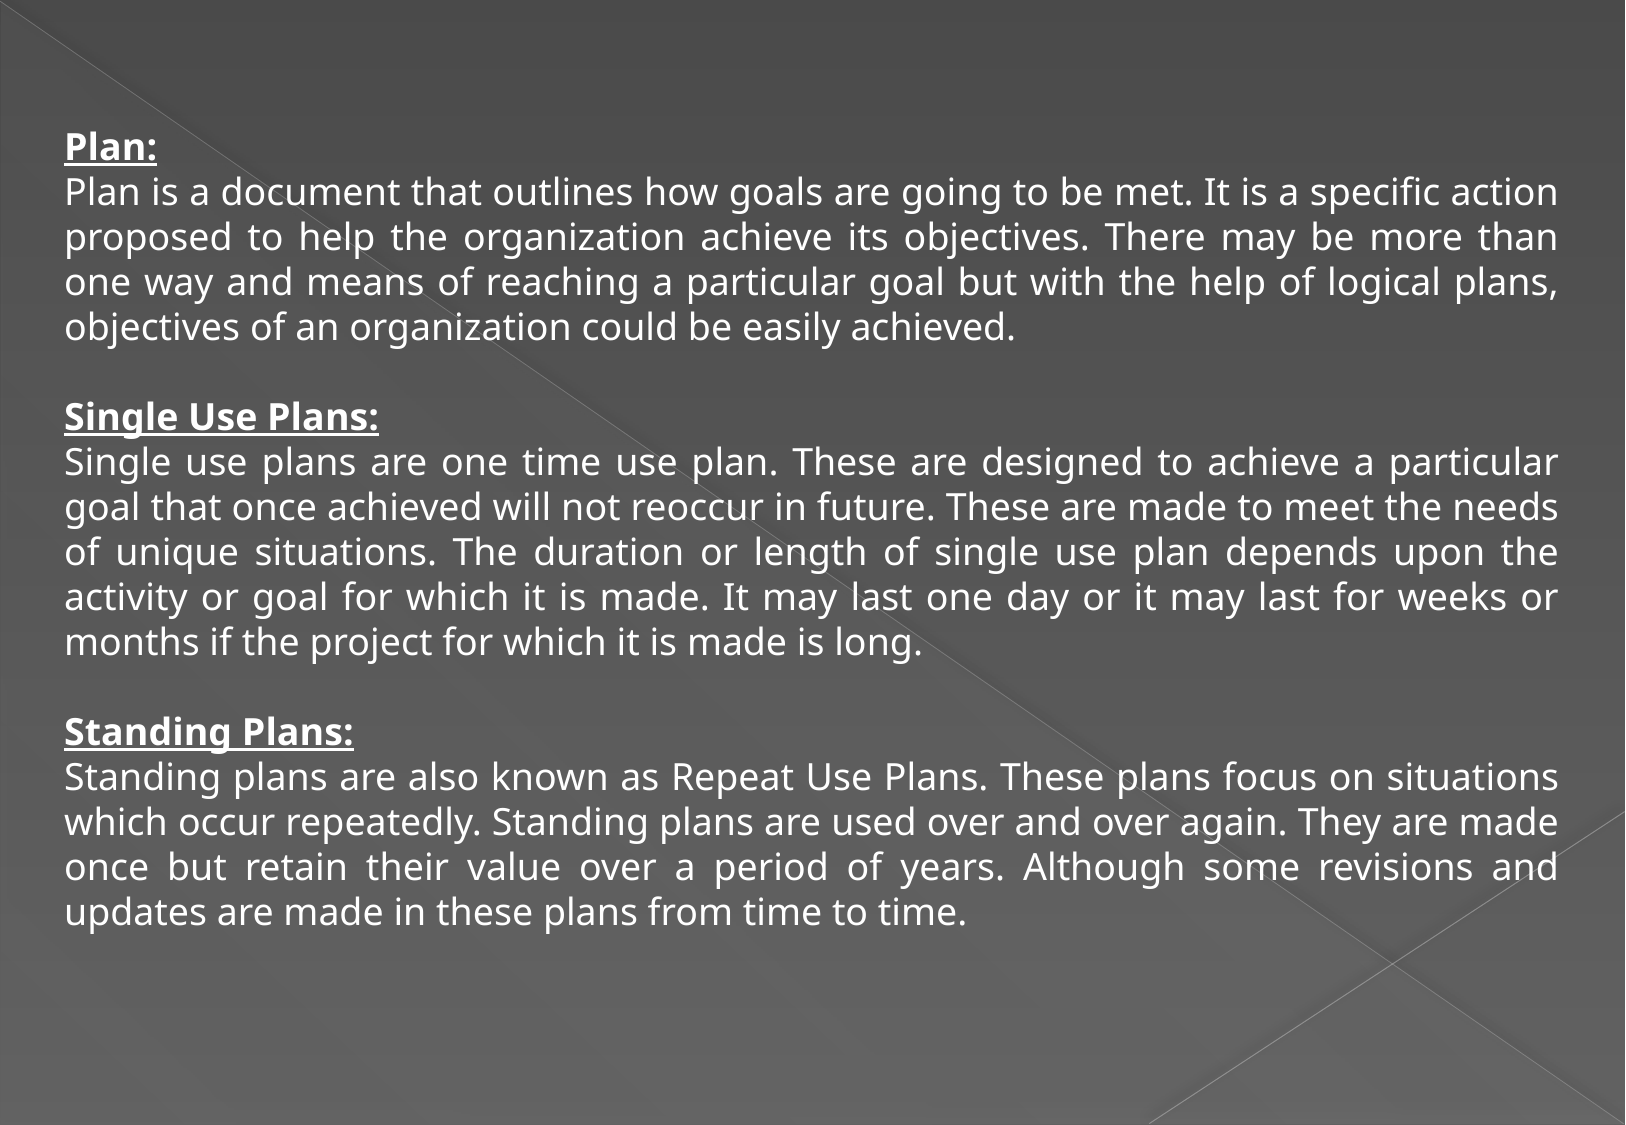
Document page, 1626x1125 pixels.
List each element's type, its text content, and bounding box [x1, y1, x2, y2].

text_box Plan: Plan is a document that outlines how goals are going to be met. It is a specific action proposed to help the organization achieve its objectives. There may be more than one way and means of reaching a particular goal but with the help of logical plans, objectives of an organization could be easily achieved. Single Use Plans: Single use plans are one time use plan. These are designed to achieve a particular goal that once achieved will not reoccur in future. These are made to meet the needs of unique situations. The duration or length of single use plan depends upon the activity or goal for which it is made. It may last one day or it may last for weeks or months if the project for which it is made is long. Standing Plans: Standing plans are also known as Repeat Use Plans. These plans focus on situations which occur repeatedly. Standing plans are used over and over again. They are made once but retain their value over a period of years. Although some revisions and updates are made in these plans from time to time. [49, 115, 1575, 941]
